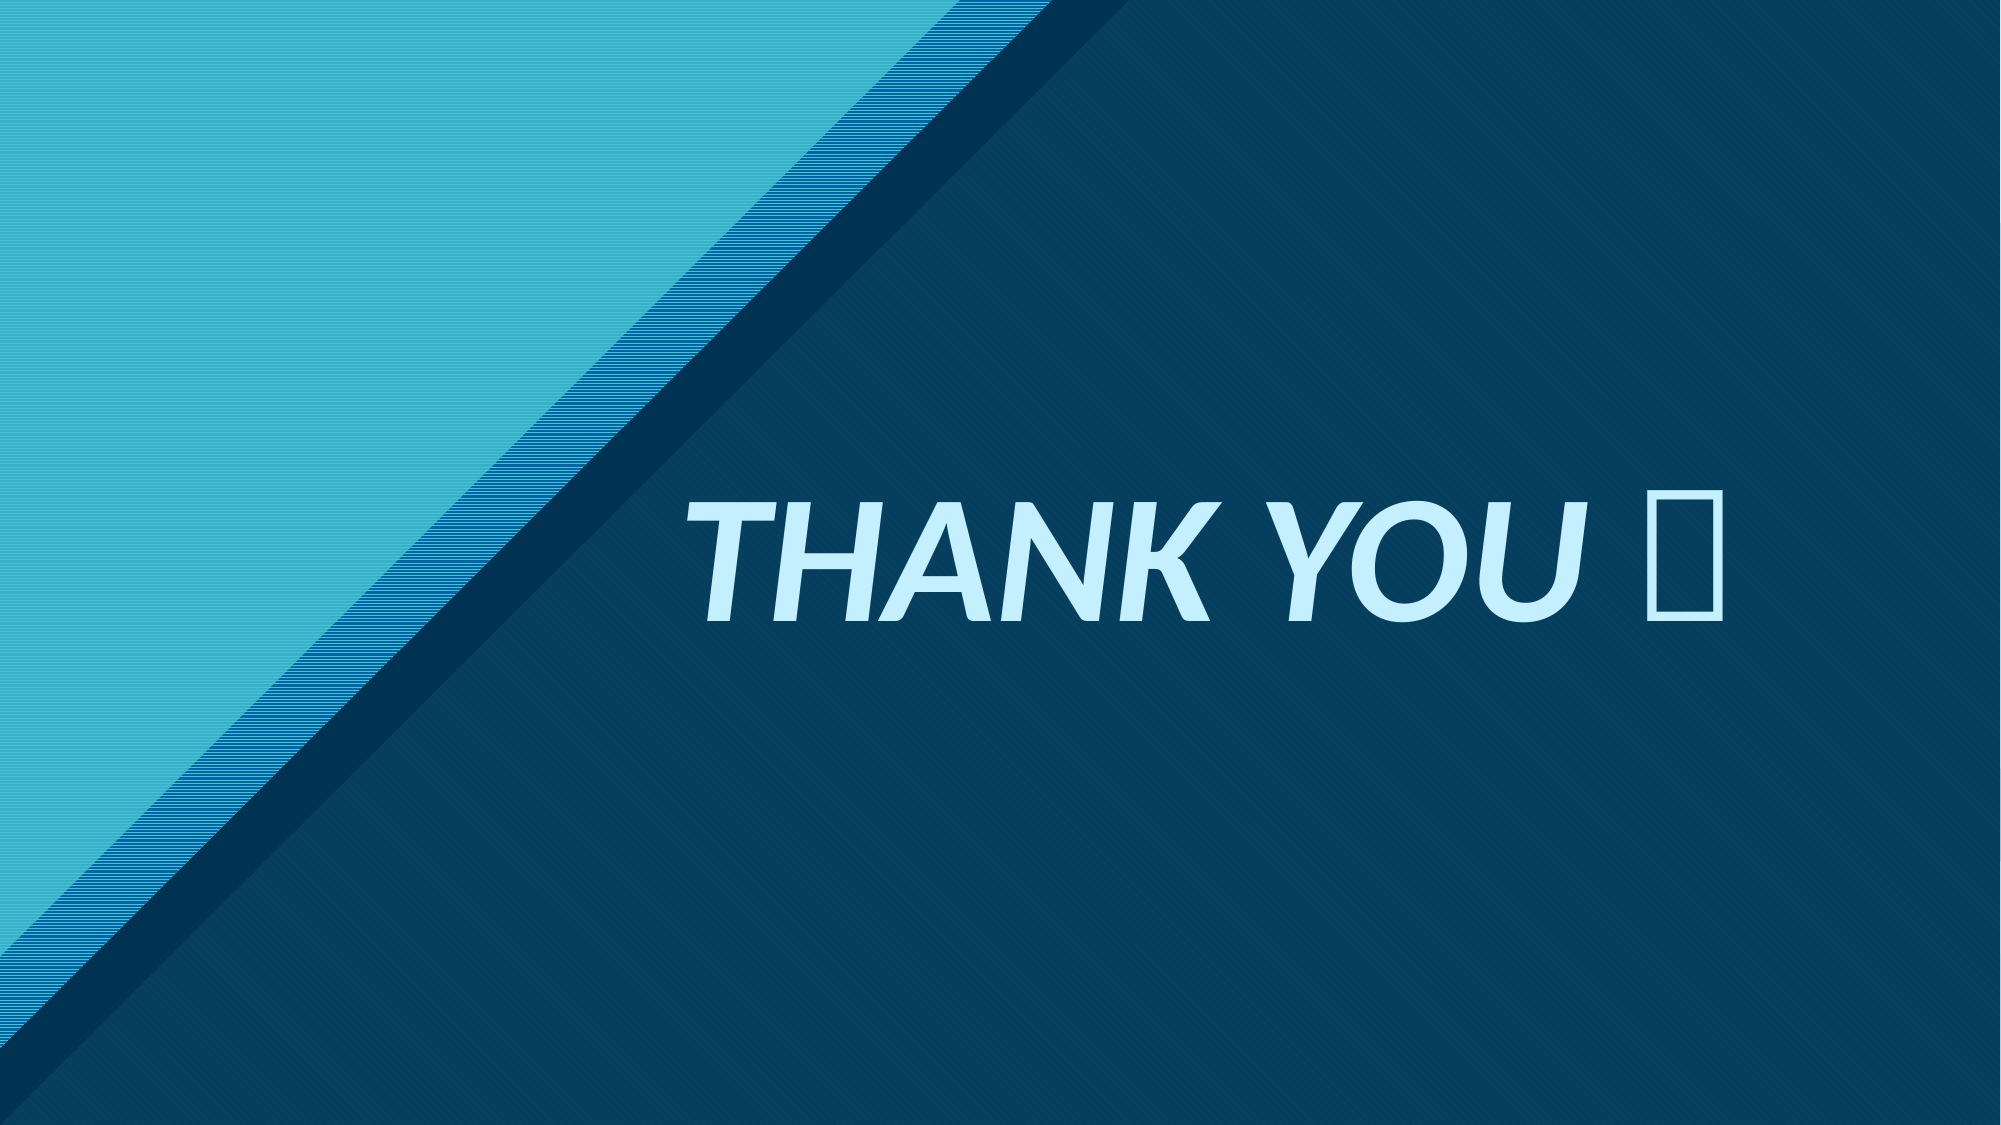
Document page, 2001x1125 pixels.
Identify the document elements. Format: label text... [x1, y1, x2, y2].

title THANK YOU  [663, 460, 1848, 665]
